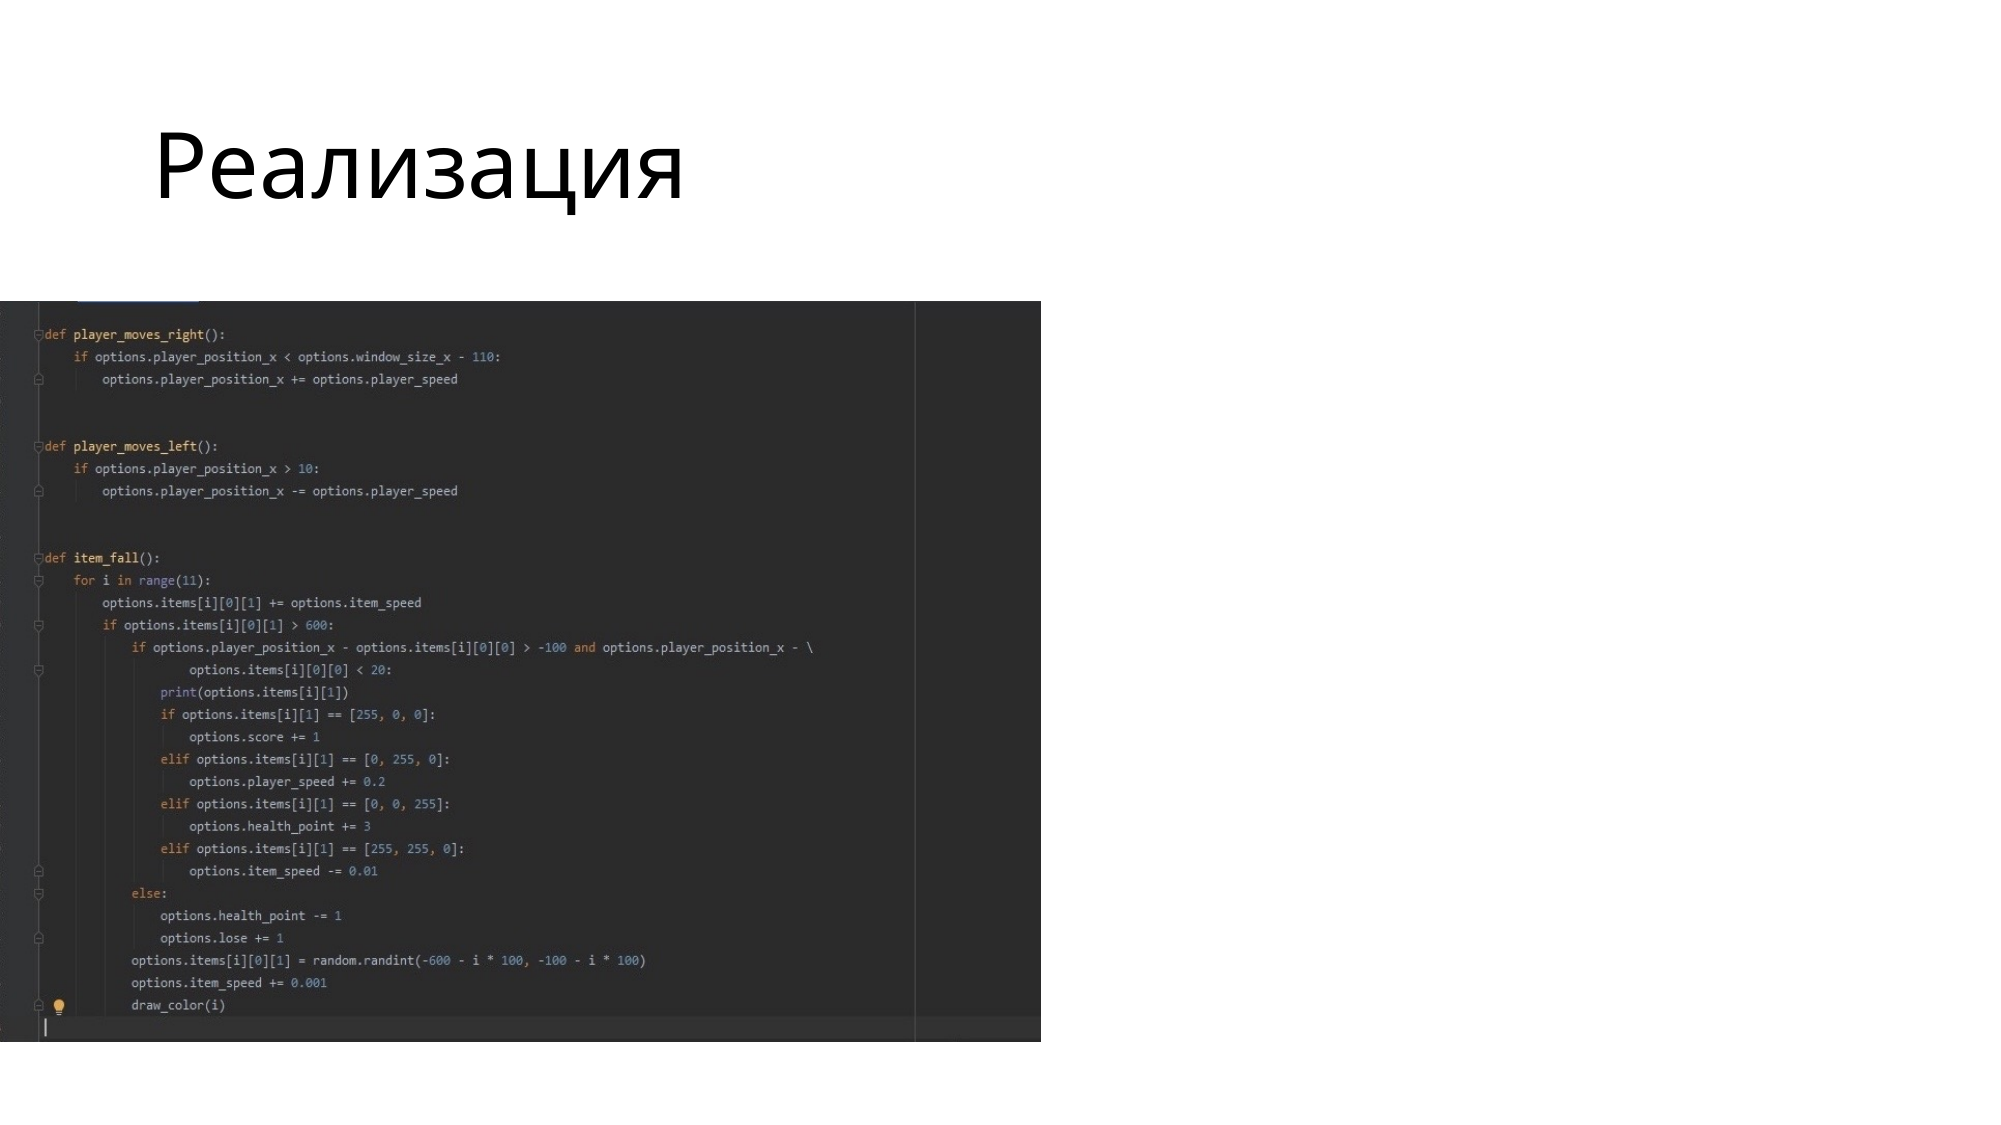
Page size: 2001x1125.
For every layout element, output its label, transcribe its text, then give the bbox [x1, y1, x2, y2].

title Реализация [137, 59, 1863, 278]
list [0, 301, 1041, 1042]
